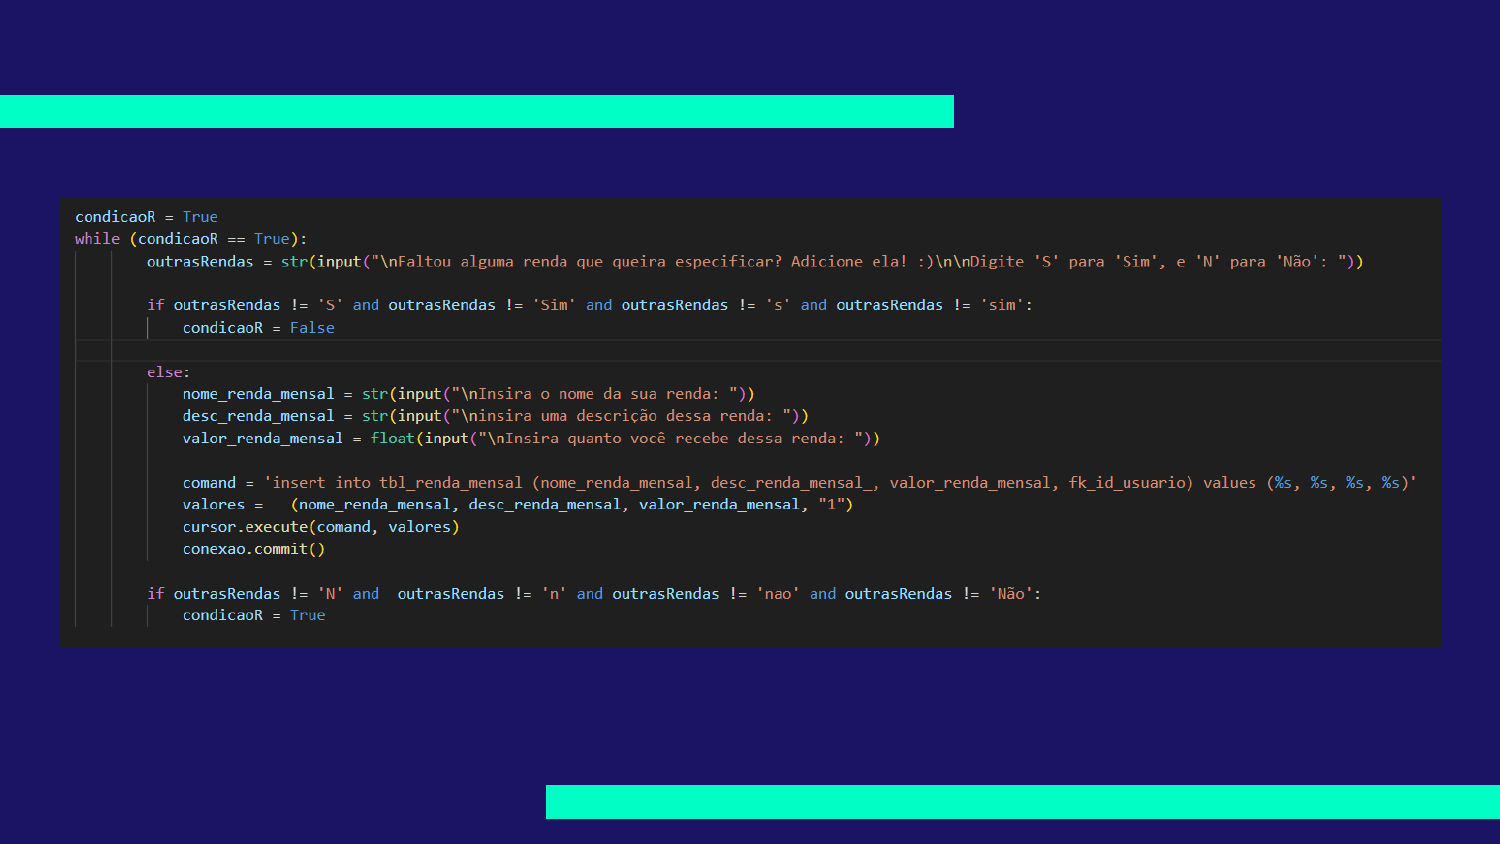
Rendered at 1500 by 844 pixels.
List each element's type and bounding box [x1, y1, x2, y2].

text_box [0, 94, 954, 128]
text_box [545, 785, 1500, 819]
picture [58, 197, 1441, 647]
